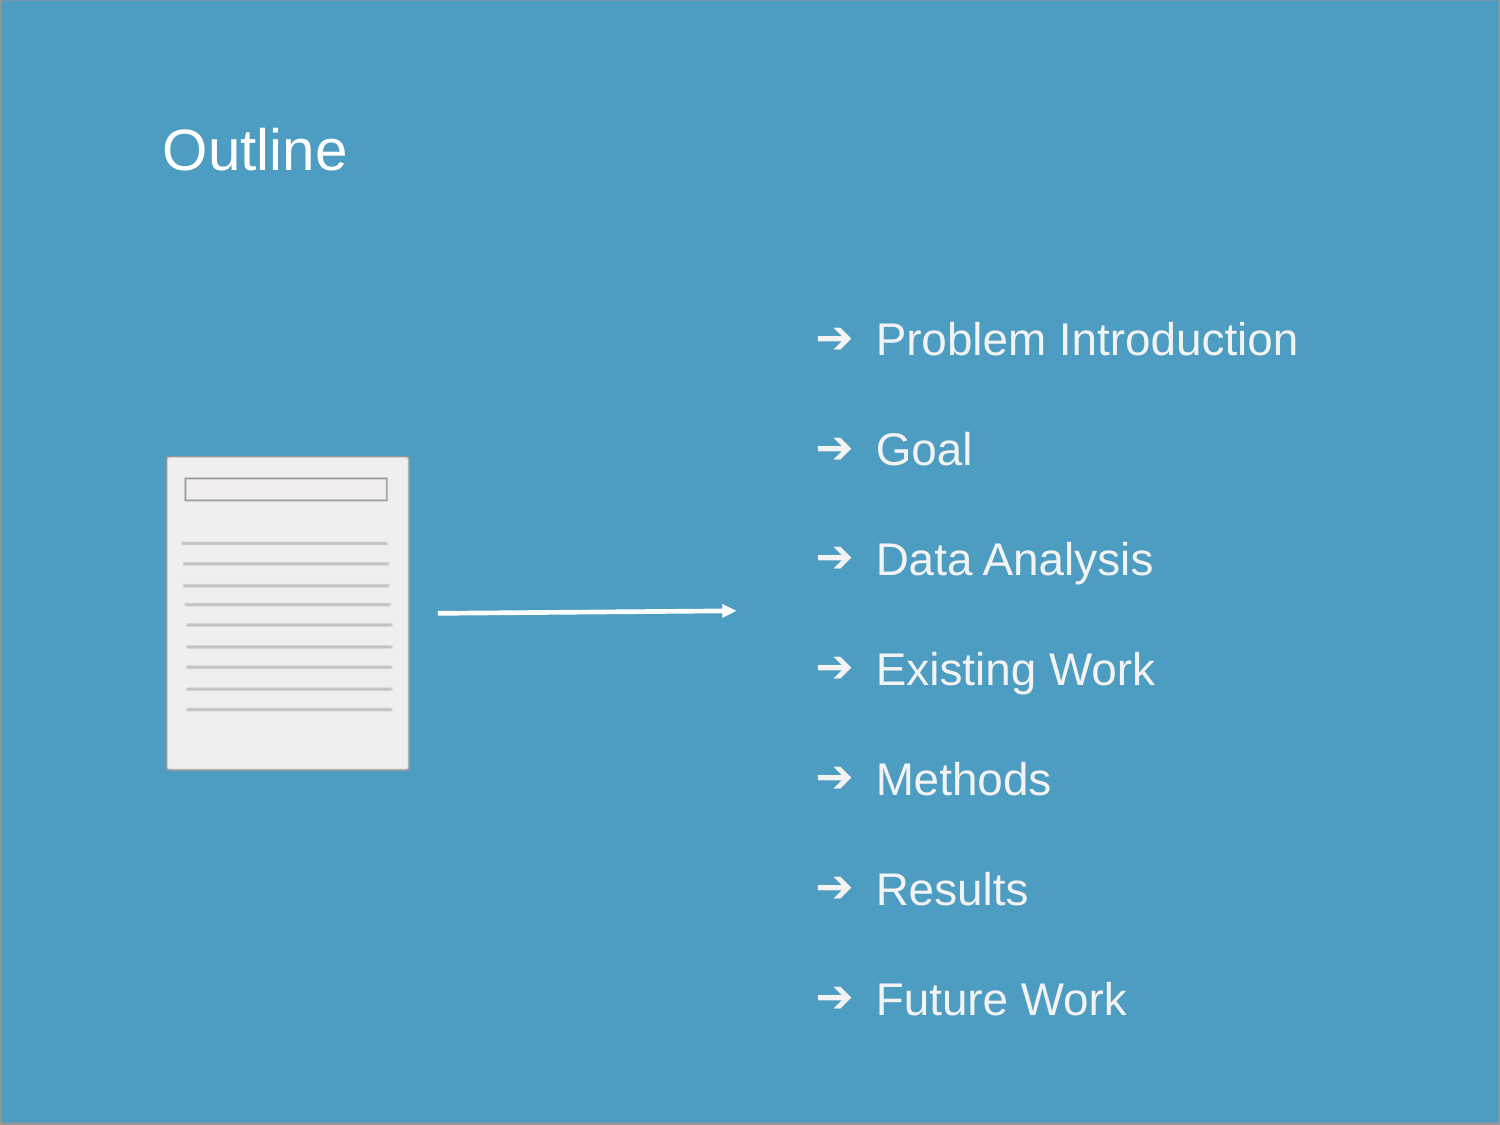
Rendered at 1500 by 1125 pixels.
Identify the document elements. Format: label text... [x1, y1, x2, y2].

title Outline [147, 97, 1350, 223]
picture [0, 0, 1500, 1125]
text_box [437, 610, 737, 614]
list Problem Introduction Goal Data Analysis Existing Work Methods Results Future Work [785, 239, 1350, 987]
